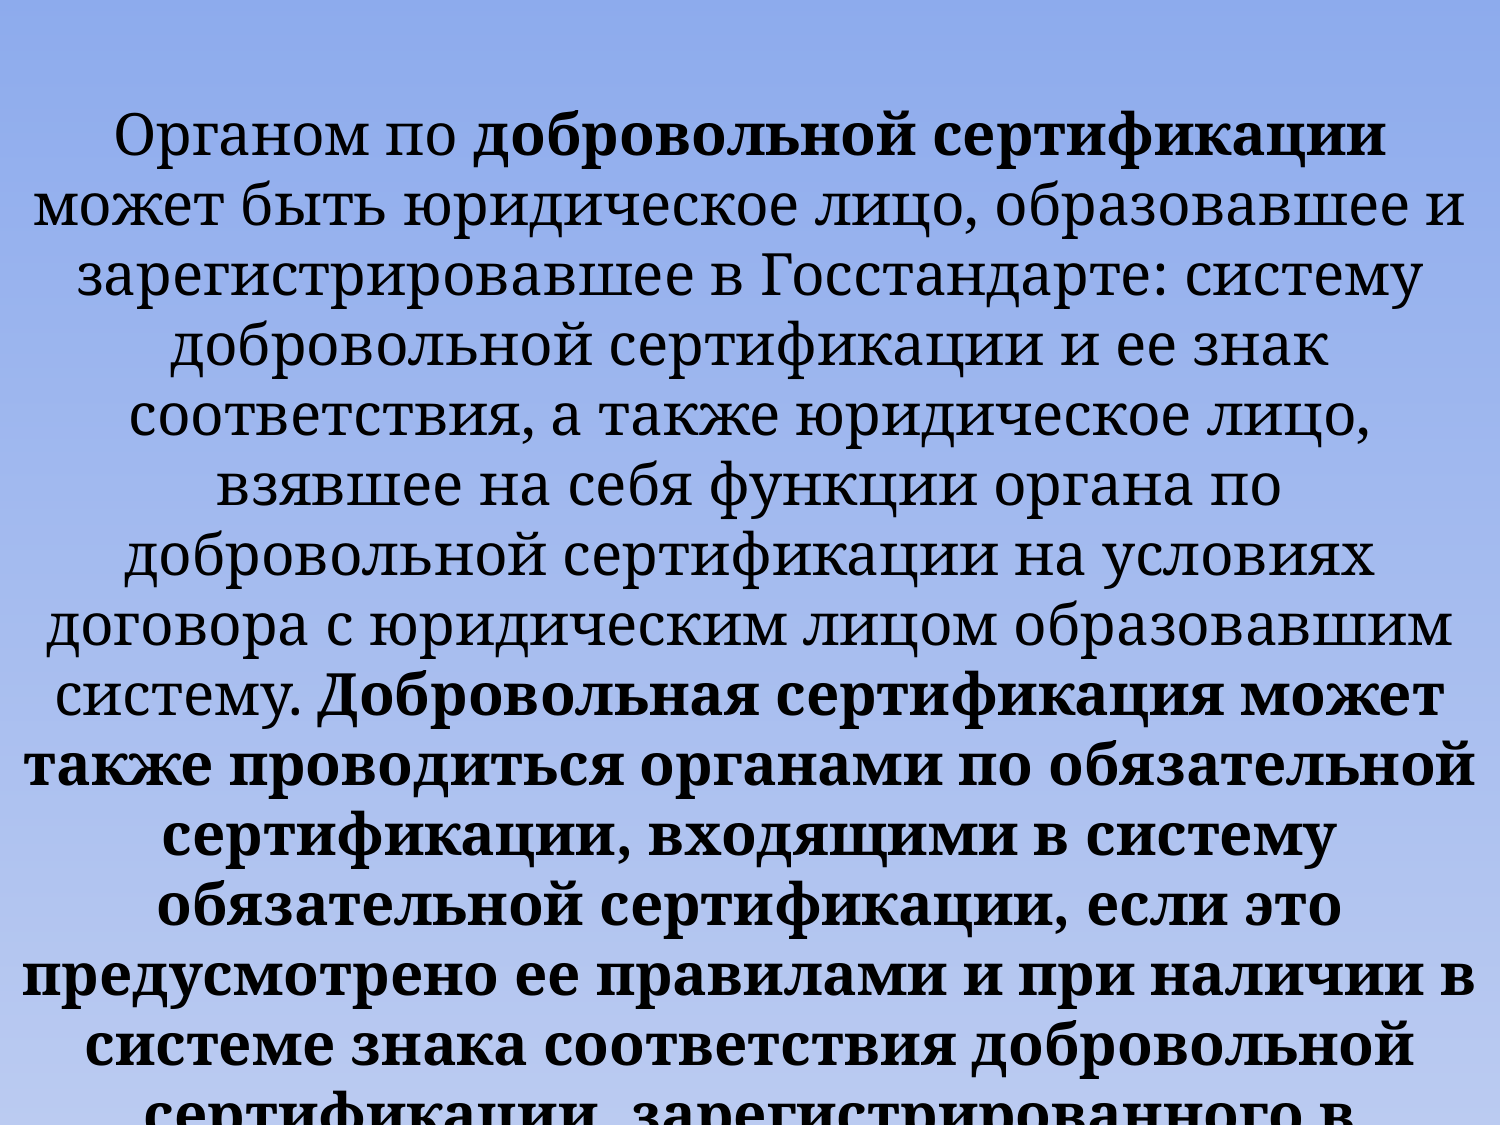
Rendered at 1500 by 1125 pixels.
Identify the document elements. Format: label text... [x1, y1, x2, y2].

text_box Органом по добровольной сертификации может быть юридическое лицо, образовавшее и зарегистрировавшее в Госстандарте: систему добровольной сертификации и ее знак соответствия, а также юридическое лицо, взявшее на себя функции органа по добровольной сертификации на условиях договора с юридическим лицом образовавшим систему. Добровольная сертификация может также проводиться органами по обязательной сертификации, входящими в систему обязательной сертификации, если это предусмотрено ее правилами и при наличии в системе знака соответствия добровольной сертификации, зарегистрированного в установленном порядке. [0, 89, 1500, 1125]
